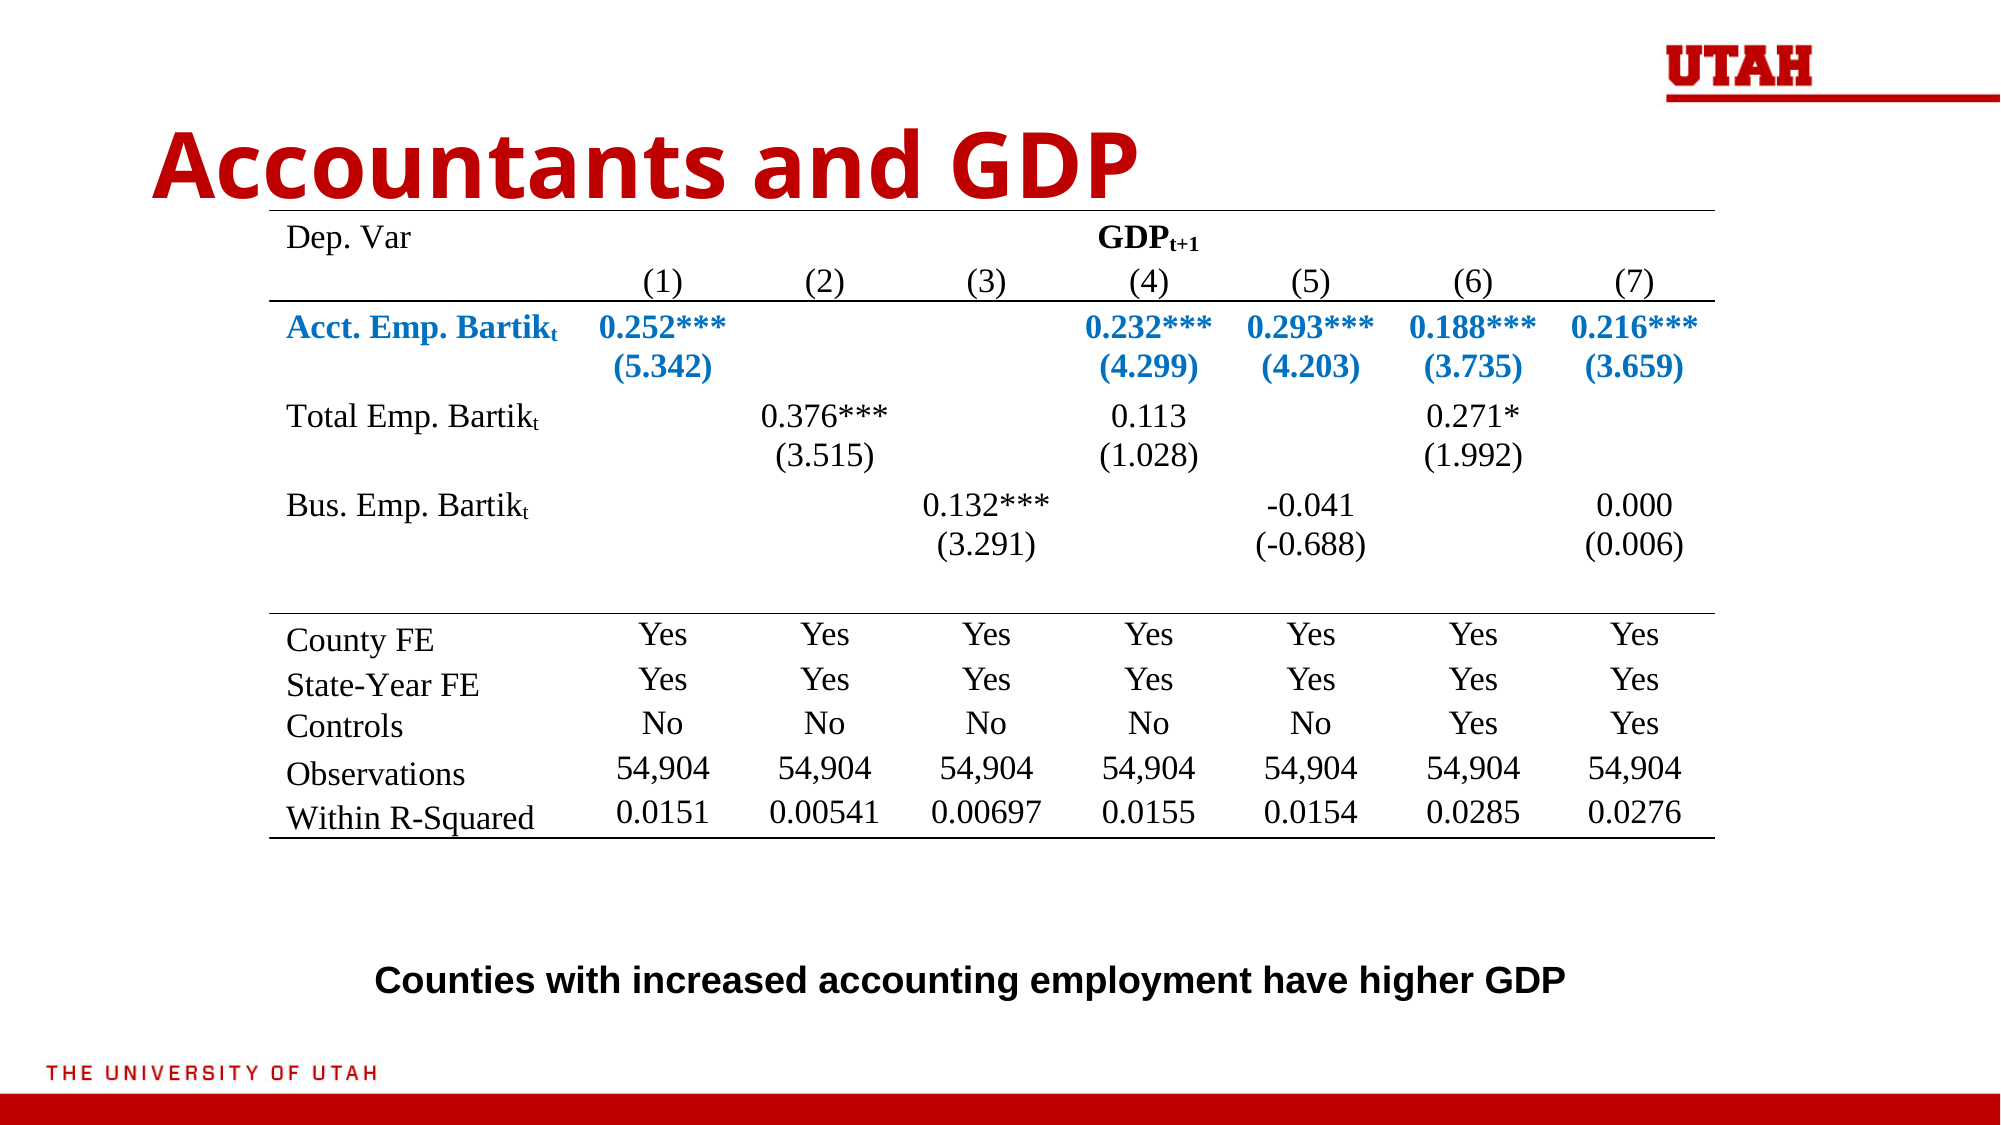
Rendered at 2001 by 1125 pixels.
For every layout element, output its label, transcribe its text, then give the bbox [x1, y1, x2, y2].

picture [0, 0, 2001, 1125]
list Counties with increased accounting employment have higher GDP [281, 909, 1660, 1017]
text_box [269, 209, 1719, 909]
title Accountants and GDP [137, 59, 1863, 278]
list Counties with increased accounting employment have higher GDP [281, 188, 1660, 209]
